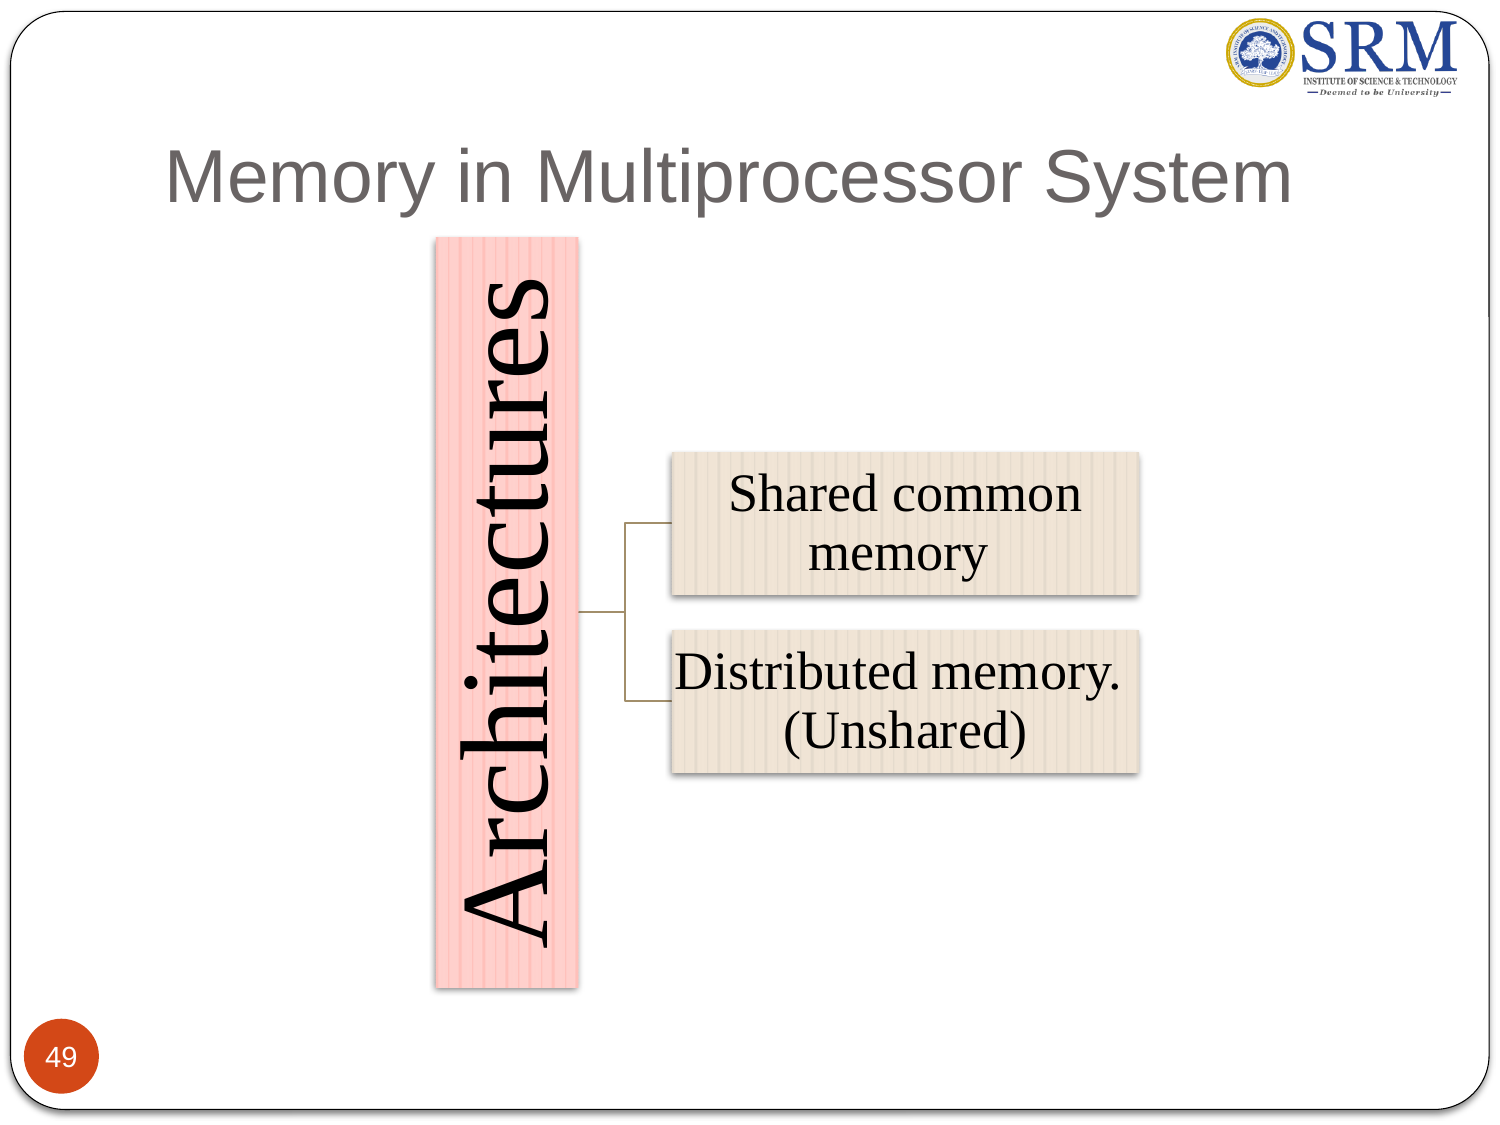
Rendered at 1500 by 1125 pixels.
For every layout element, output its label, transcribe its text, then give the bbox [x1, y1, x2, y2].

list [149, 237, 1426, 988]
picture [1222, 12, 1461, 101]
title Memory in Multiprocessor System [150, 45, 1425, 233]
slide_number 49 [23, 1018, 99, 1094]
